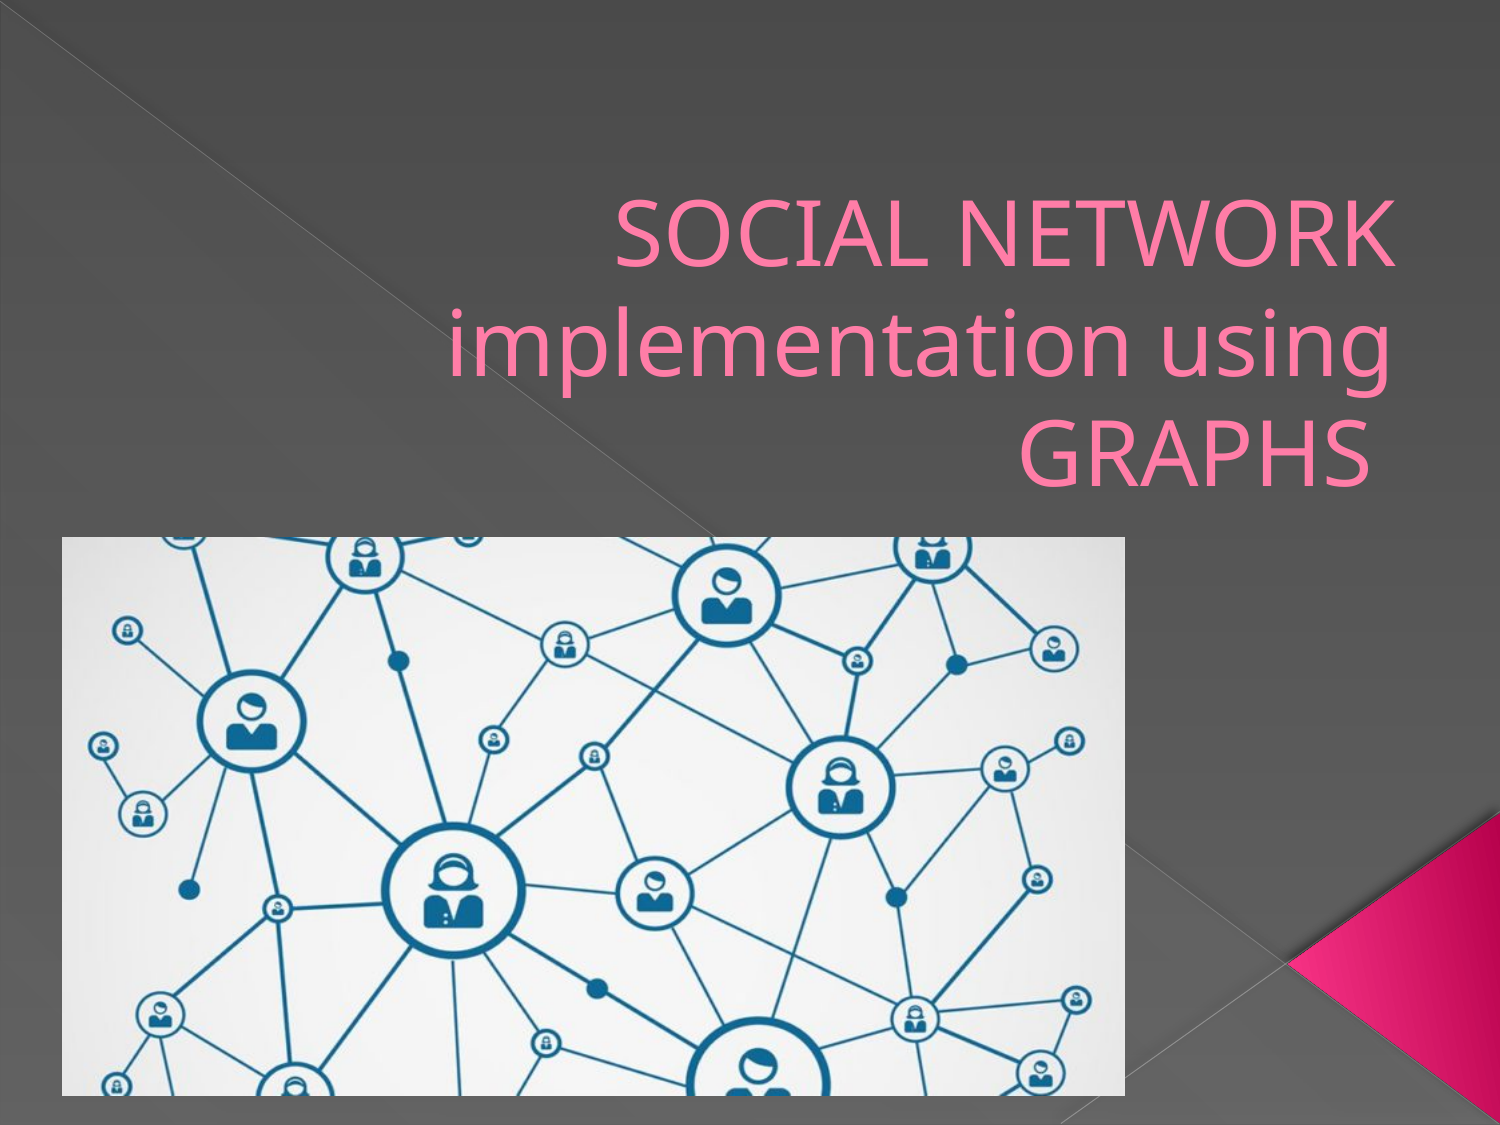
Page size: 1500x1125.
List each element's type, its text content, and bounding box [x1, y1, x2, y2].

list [62, 537, 1126, 1096]
title SOCIAL NETWORK implementation using GRAPHS [88, 37, 1412, 513]
